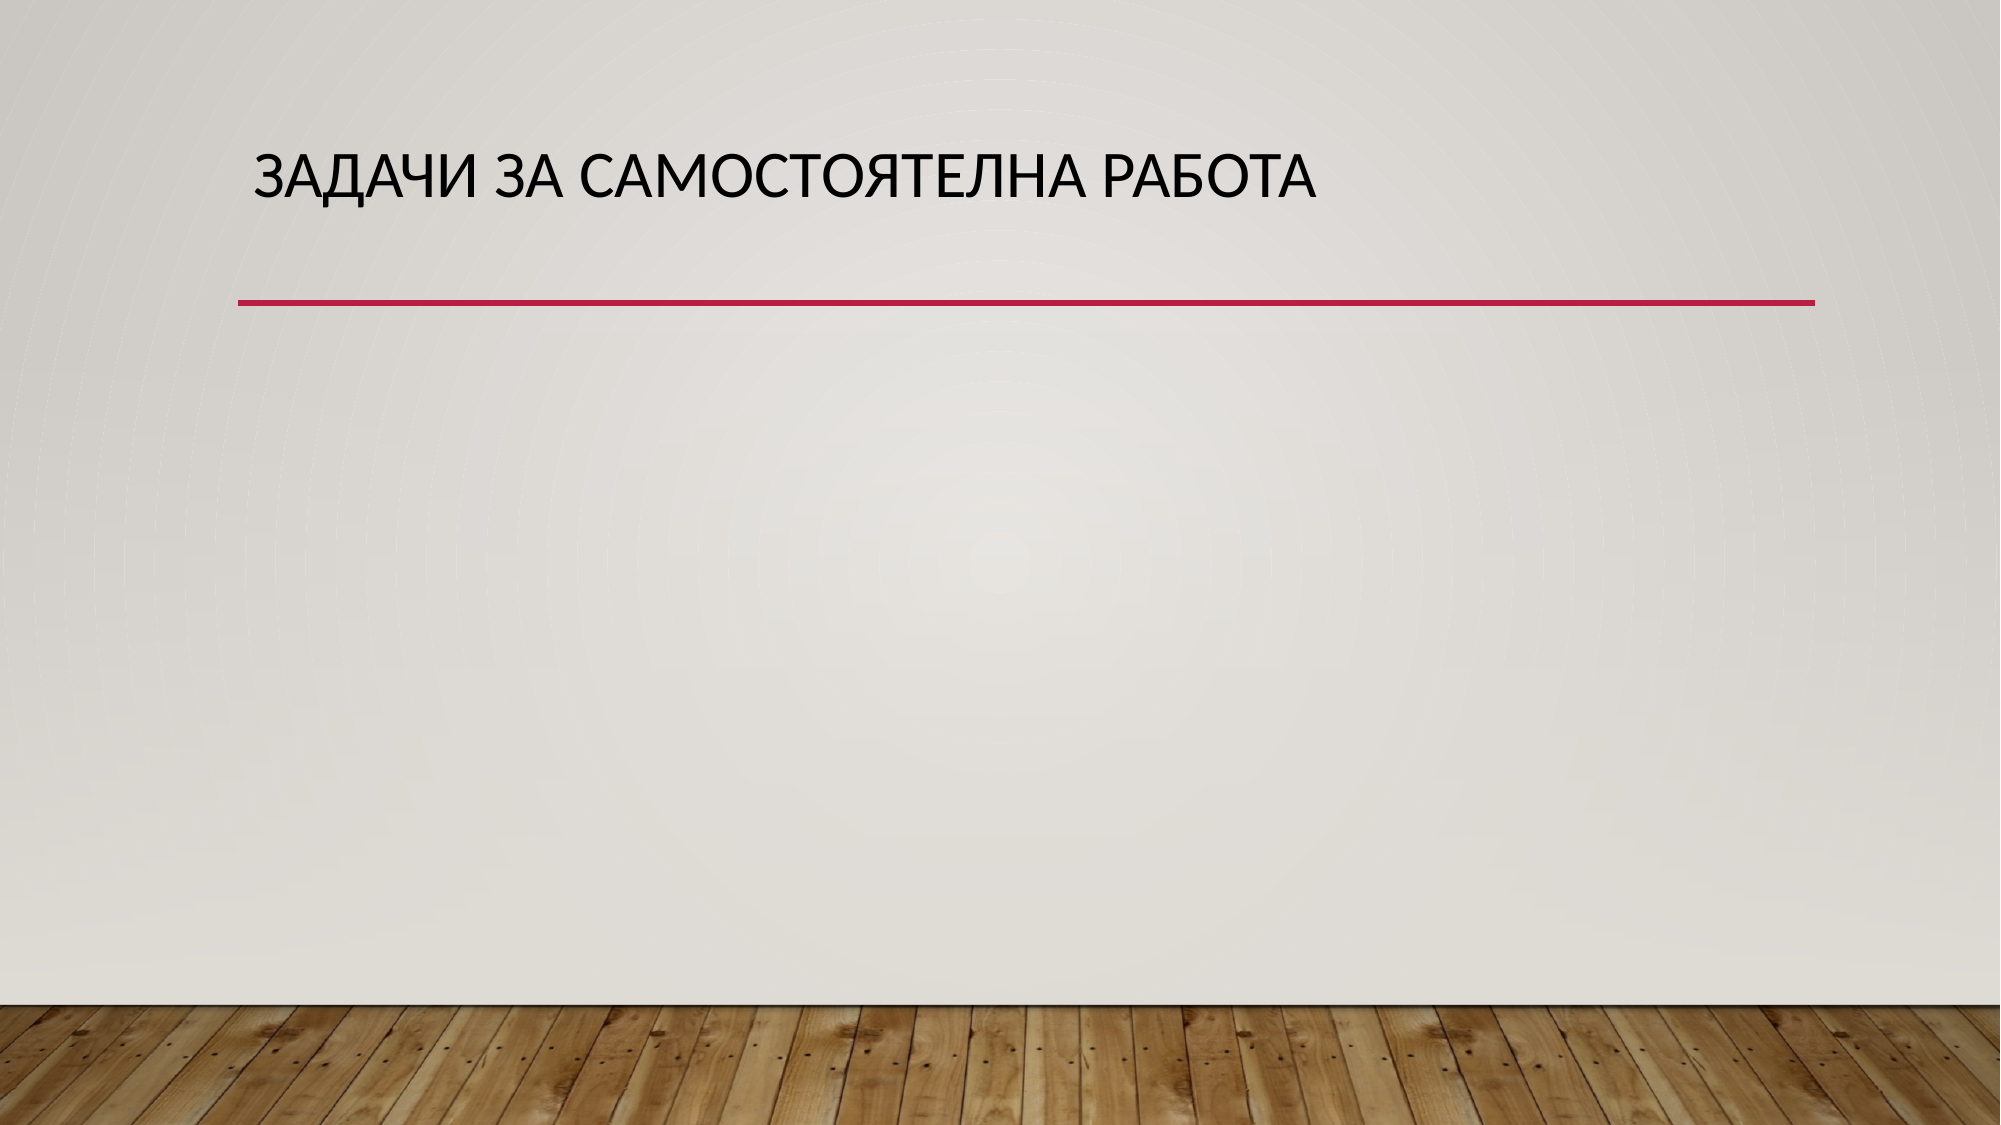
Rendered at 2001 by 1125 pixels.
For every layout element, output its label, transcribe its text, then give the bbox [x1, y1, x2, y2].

picture [0, 1005, 2000, 1125]
title ЗАДАЧИ ЗА САМОСТОЯТЕЛНА РАБОТА [238, 131, 1814, 305]
